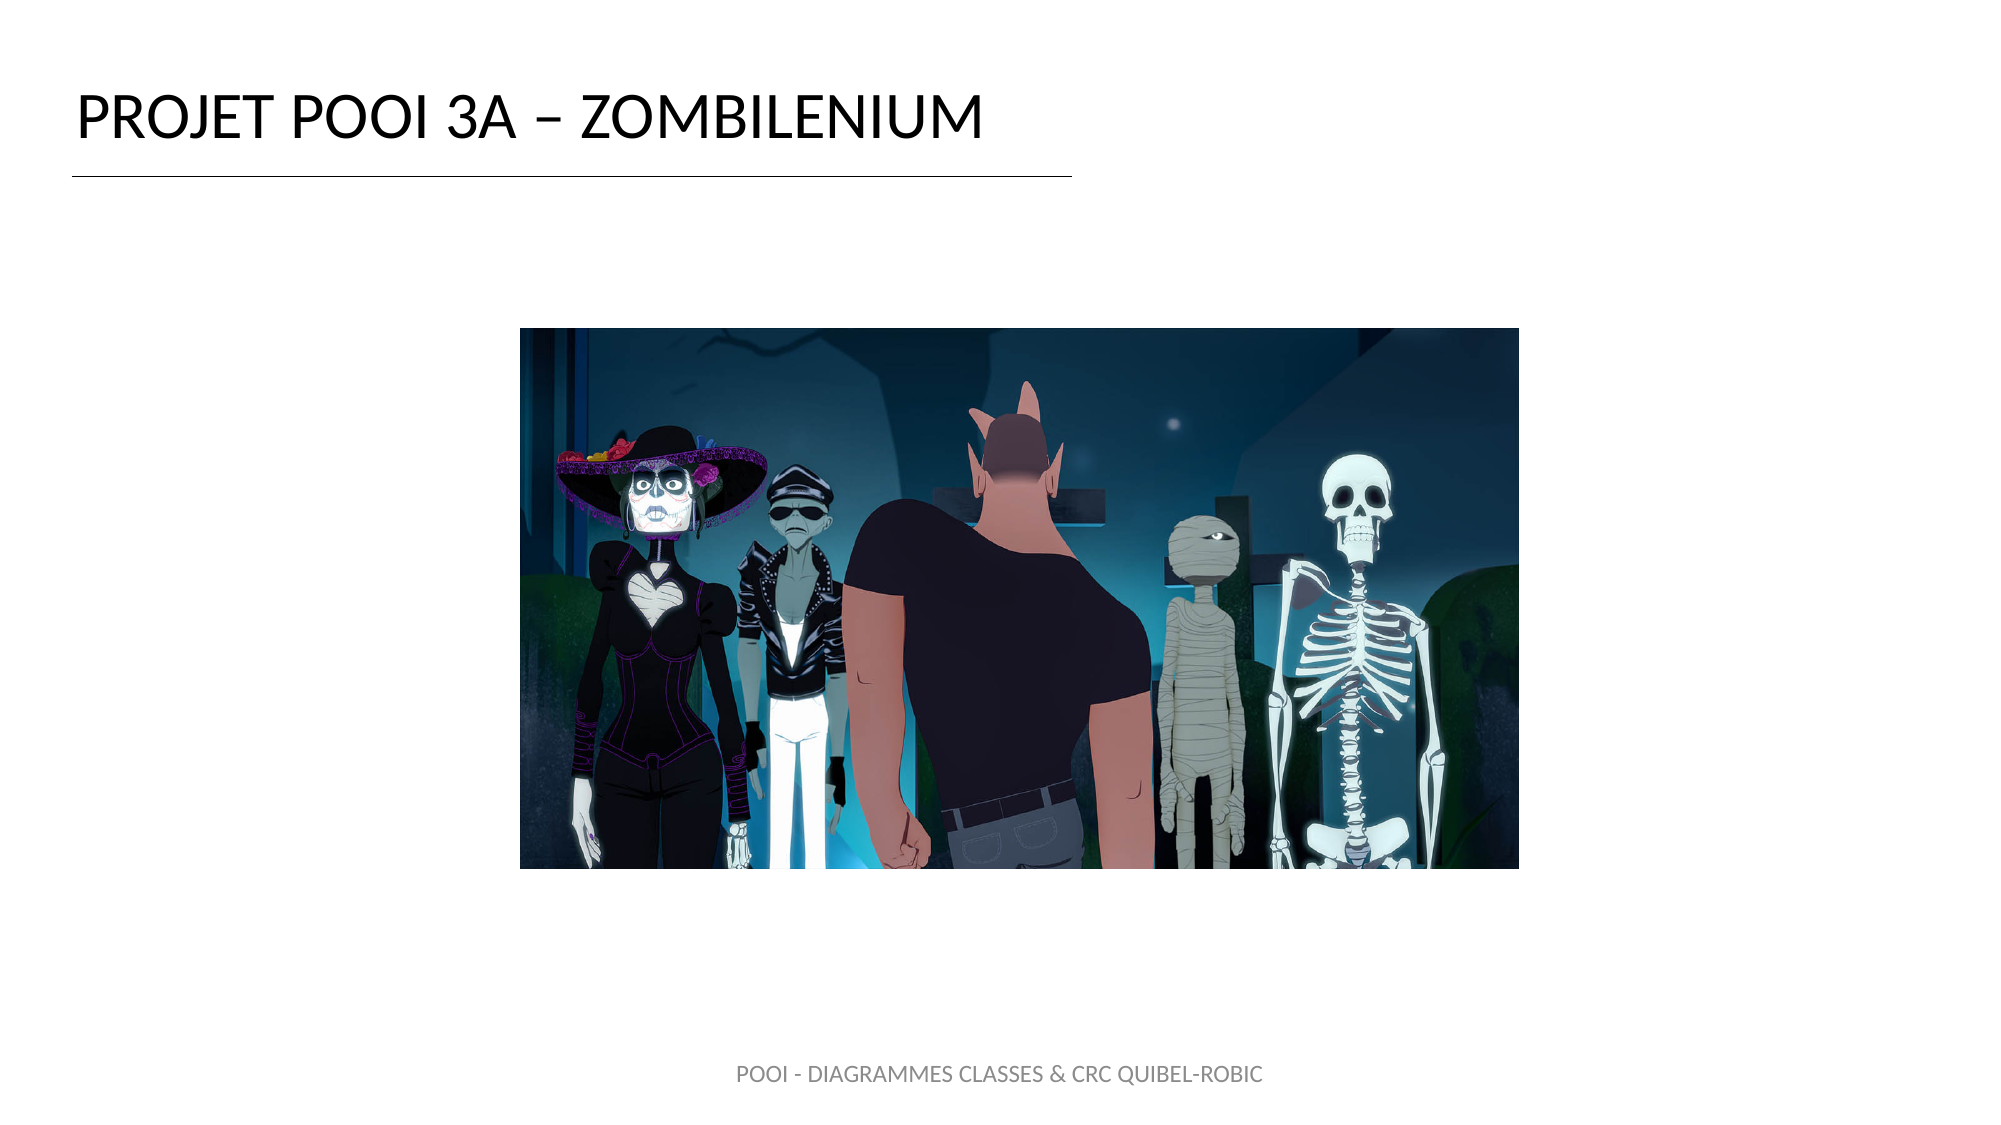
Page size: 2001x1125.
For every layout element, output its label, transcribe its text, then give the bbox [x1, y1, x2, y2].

footer POOI - DIAGRAMMES CLASSES & CRC QUIBEL-ROBIC [662, 1042, 1338, 1103]
text_box PROJET POOI 3A – ZOMBILENIUM [61, 64, 1136, 159]
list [520, 328, 1519, 869]
